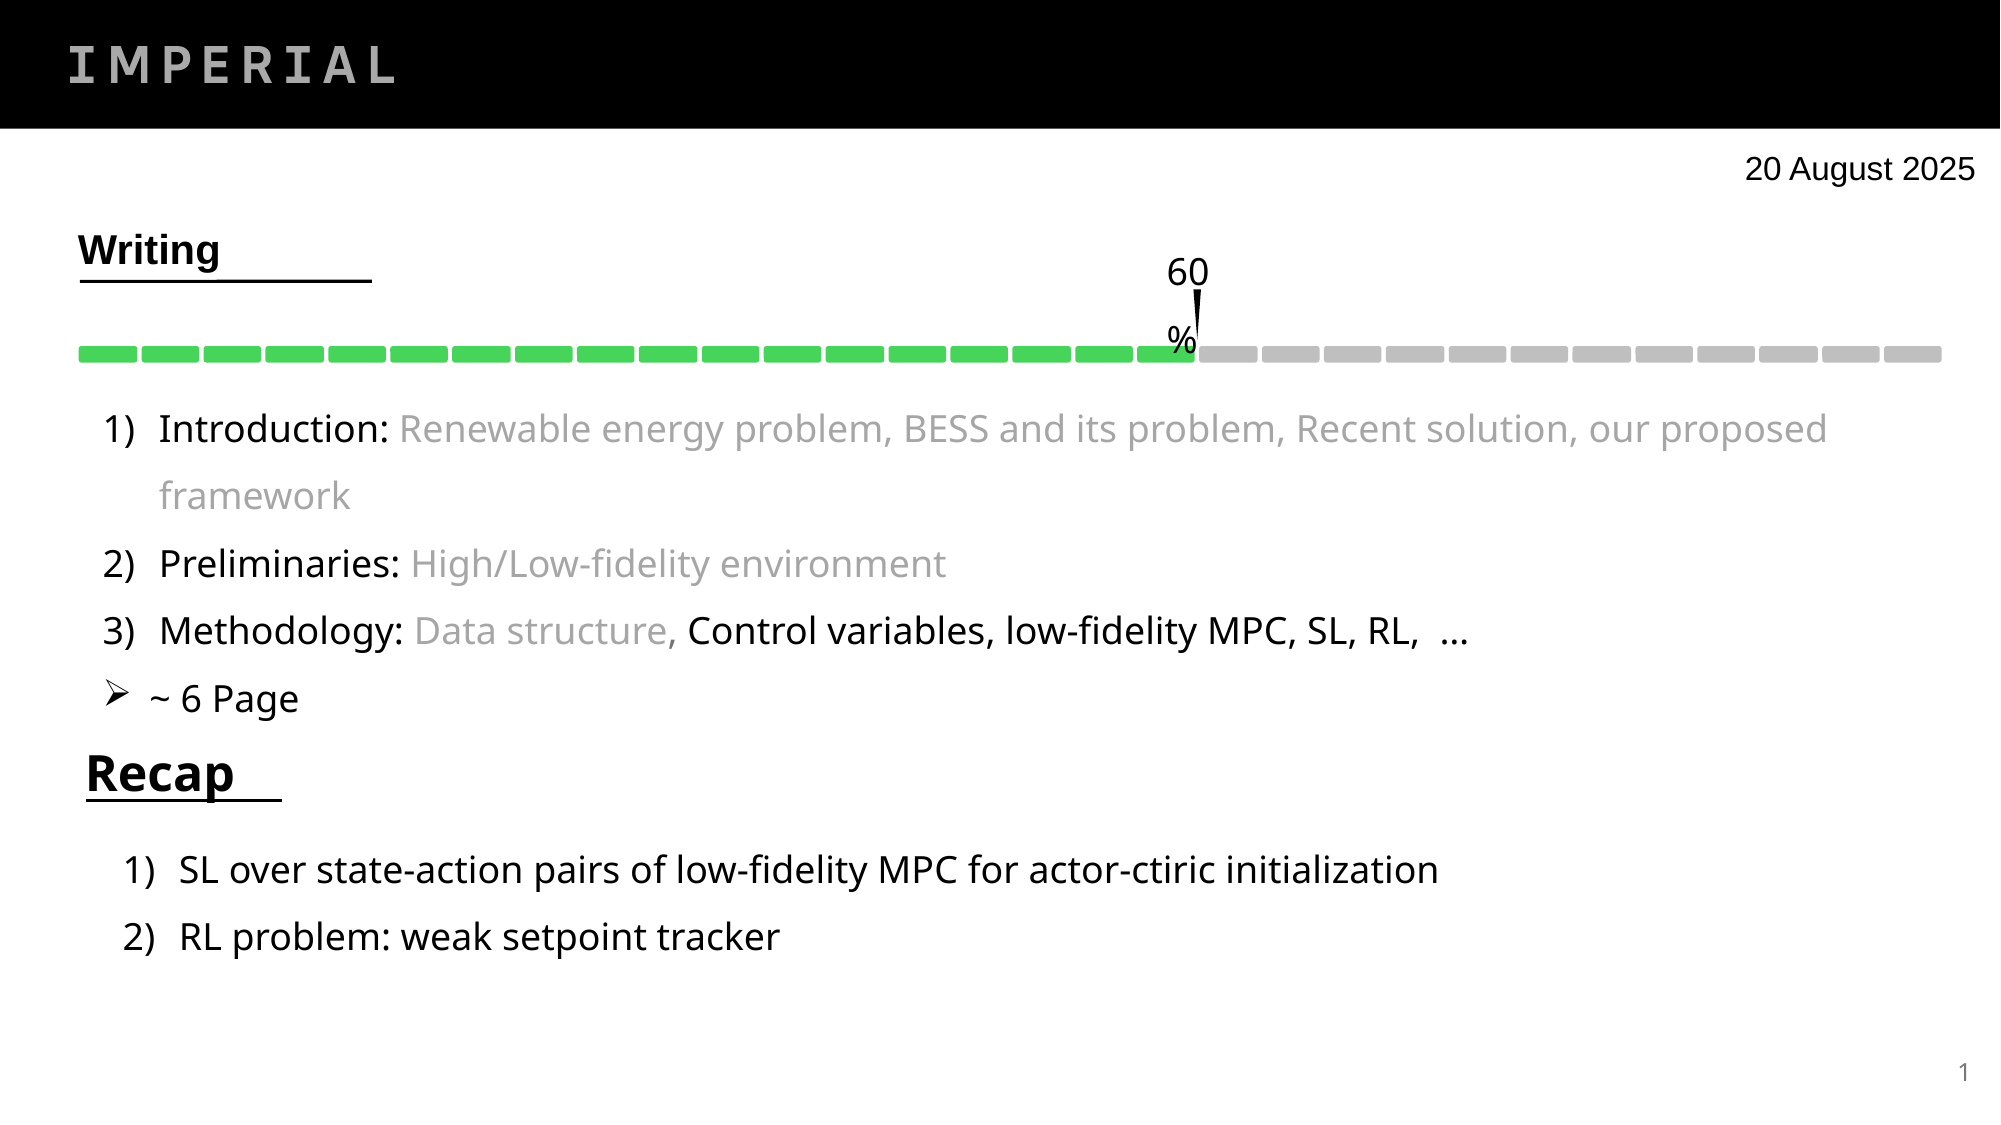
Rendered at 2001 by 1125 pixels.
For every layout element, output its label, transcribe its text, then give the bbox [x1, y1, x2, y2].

text_box 20 August 2025 [1730, 139, 2000, 195]
slide_number 1 [1536, 1043, 1987, 1104]
text_box [0, 0, 2000, 130]
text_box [62, 203, 2000, 657]
text_box Recap [70, 734, 955, 810]
text_box SL over state-action pairs of low-fidelity MPC for actor-ctiric initialization RL problem: weak setpoint tracker [107, 815, 2000, 966]
picture [70, 46, 395, 83]
